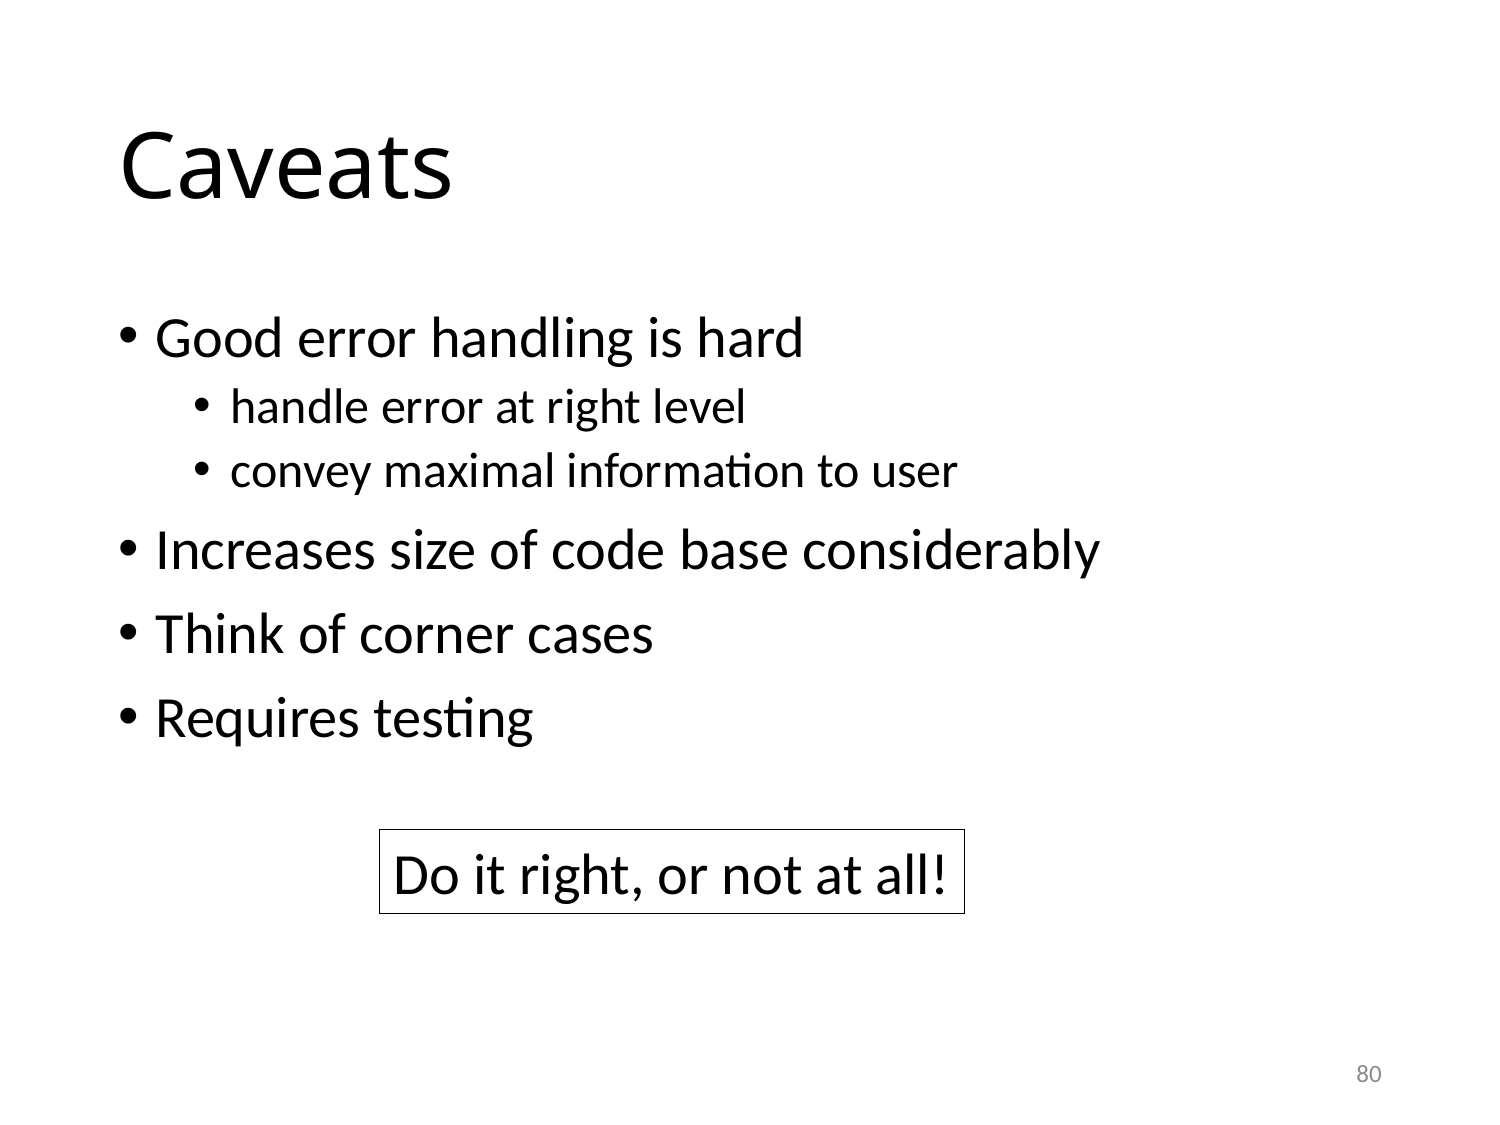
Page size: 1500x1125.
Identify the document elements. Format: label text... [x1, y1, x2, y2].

list Good error handling is hard handle error at right level convey maximal information to user Increases size of code base considerably Think of corner cases Requires testing [103, 299, 1397, 1014]
slide_number 80 [1059, 1042, 1397, 1103]
text_box Do it right, or not at all! [379, 829, 965, 914]
title Caveats [103, 59, 1397, 278]
